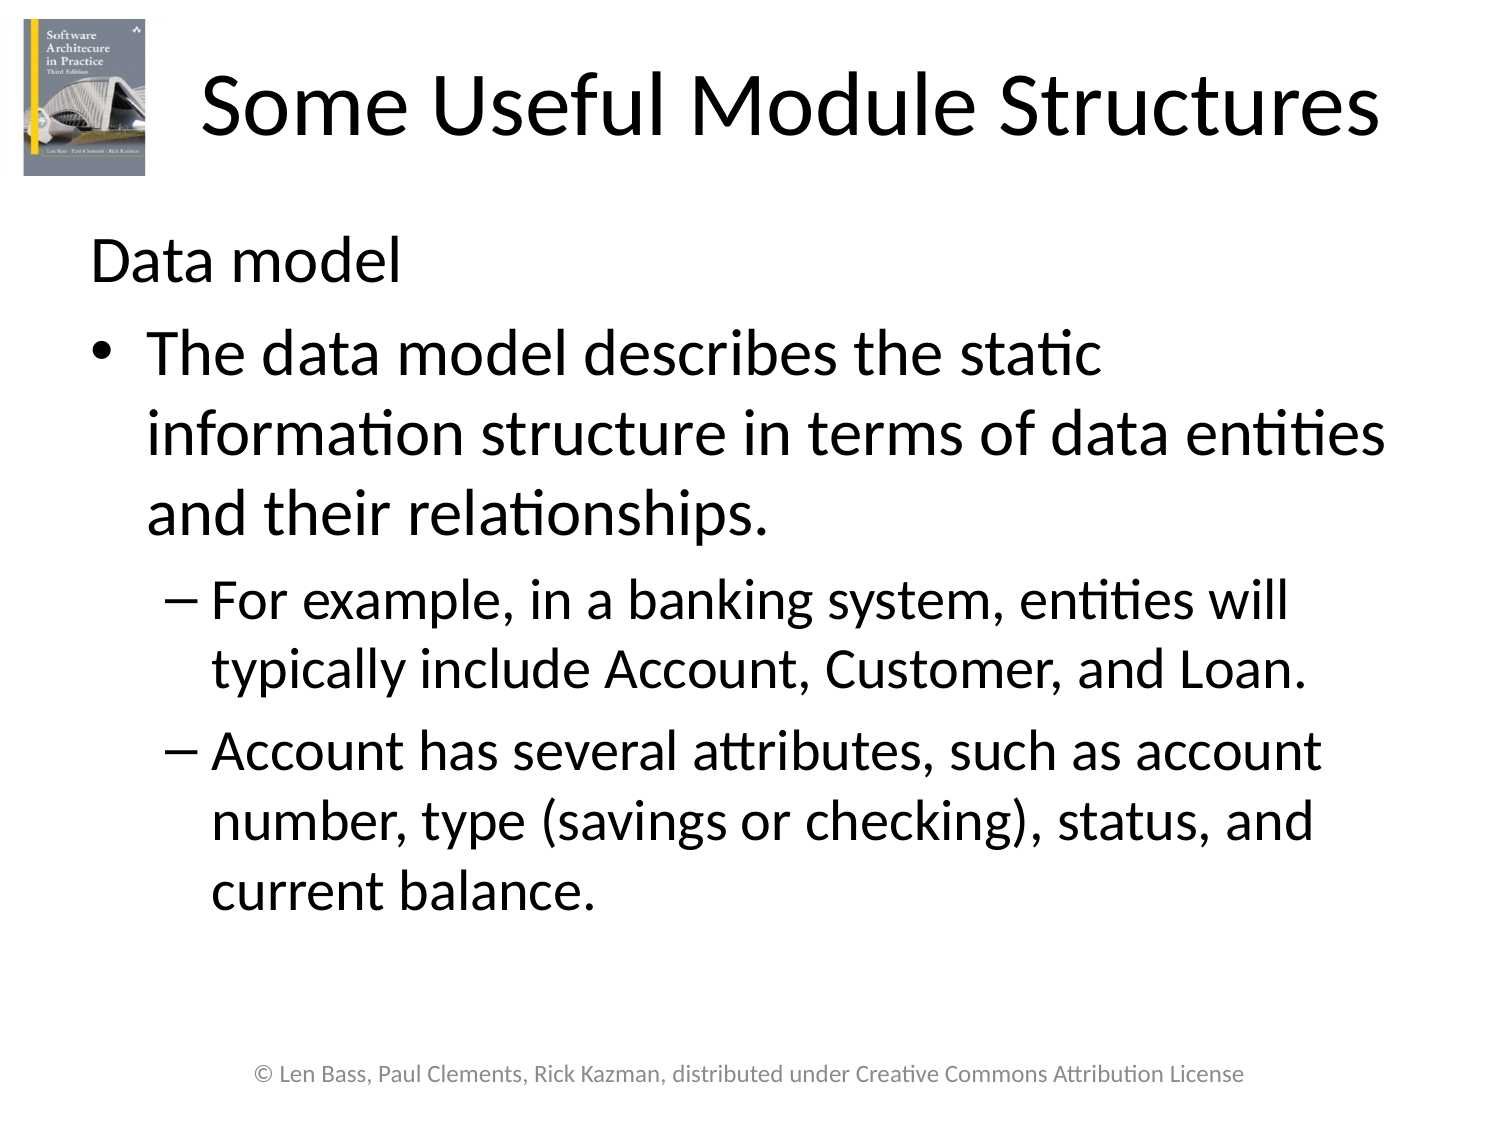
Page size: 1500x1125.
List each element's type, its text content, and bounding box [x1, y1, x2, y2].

title Some Useful Module Structures [159, 45, 1425, 173]
picture [5, 19, 163, 176]
footer © Len Bass, Paul Clements, Rick Kazman, distributed under Creative Commons Attribution License [230, 1042, 1270, 1103]
list Data model The data model describes the static information structure in terms of data entities and their relationships. For example, in a banking system, entities will typically include Account, Customer, and Loan. Account has several attributes, such as account number, type (savings or checking), status, and current balance. [75, 208, 1425, 1005]
